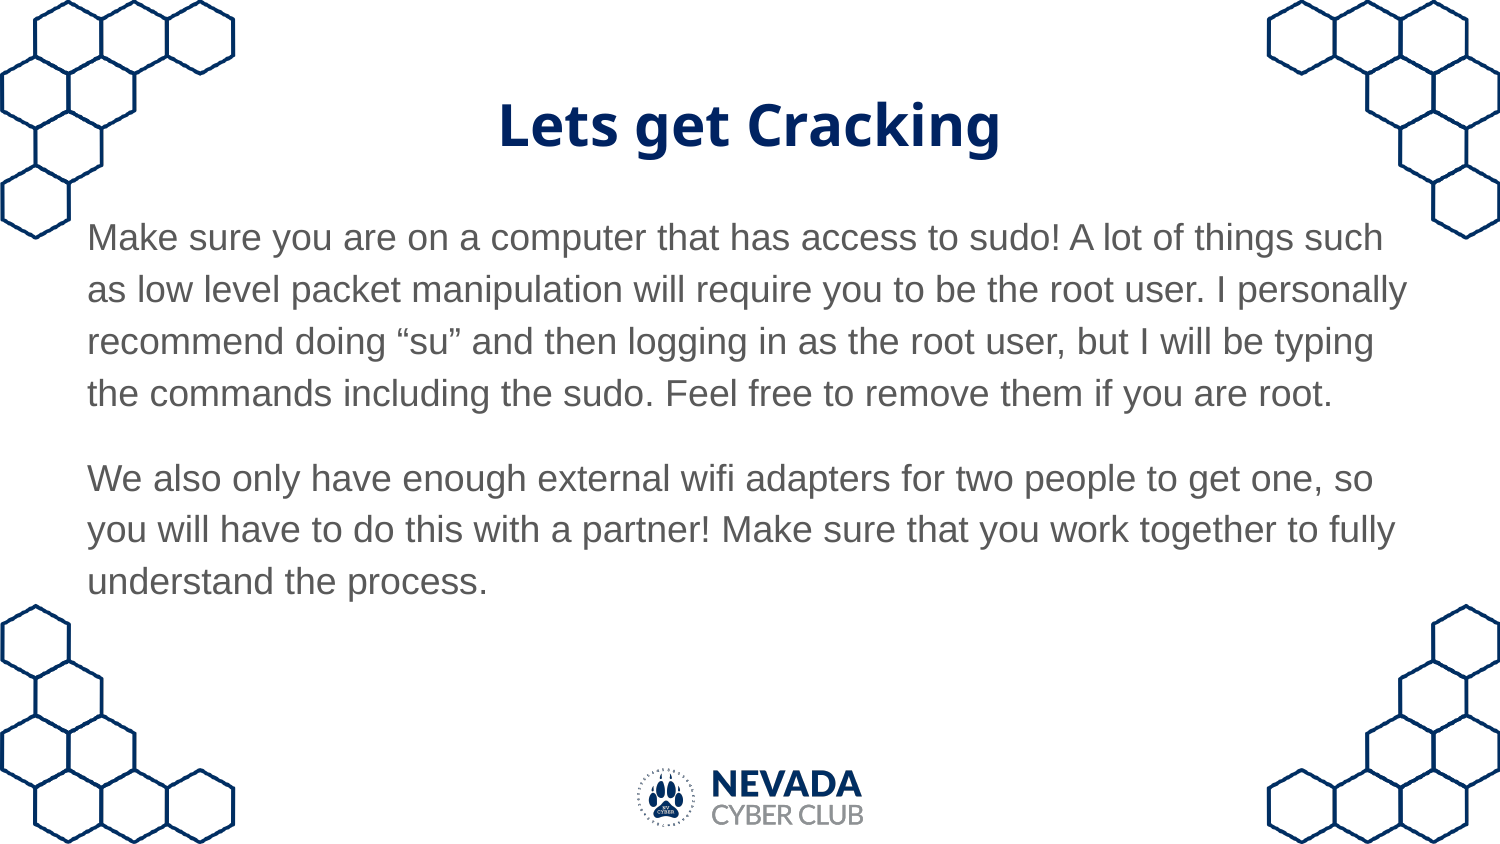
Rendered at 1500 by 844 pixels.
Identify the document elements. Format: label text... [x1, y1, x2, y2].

list Make sure you are on a computer that has access to sudo! A lot of things such as low level packet manipulation will require you to be the root user. I personally recommend doing “su” and then logging in as the root user, but I will be typing the commands including the sudo. Feel free to remove them if you are root. We also only have enough external wifi adapters for two people to get one, so you will have to do this with a partner! Make sure that you work together to fully understand the process. [86, 191, 1413, 753]
title Lets get Cracking [134, 72, 1366, 167]
picture [0, 0, 1500, 844]
